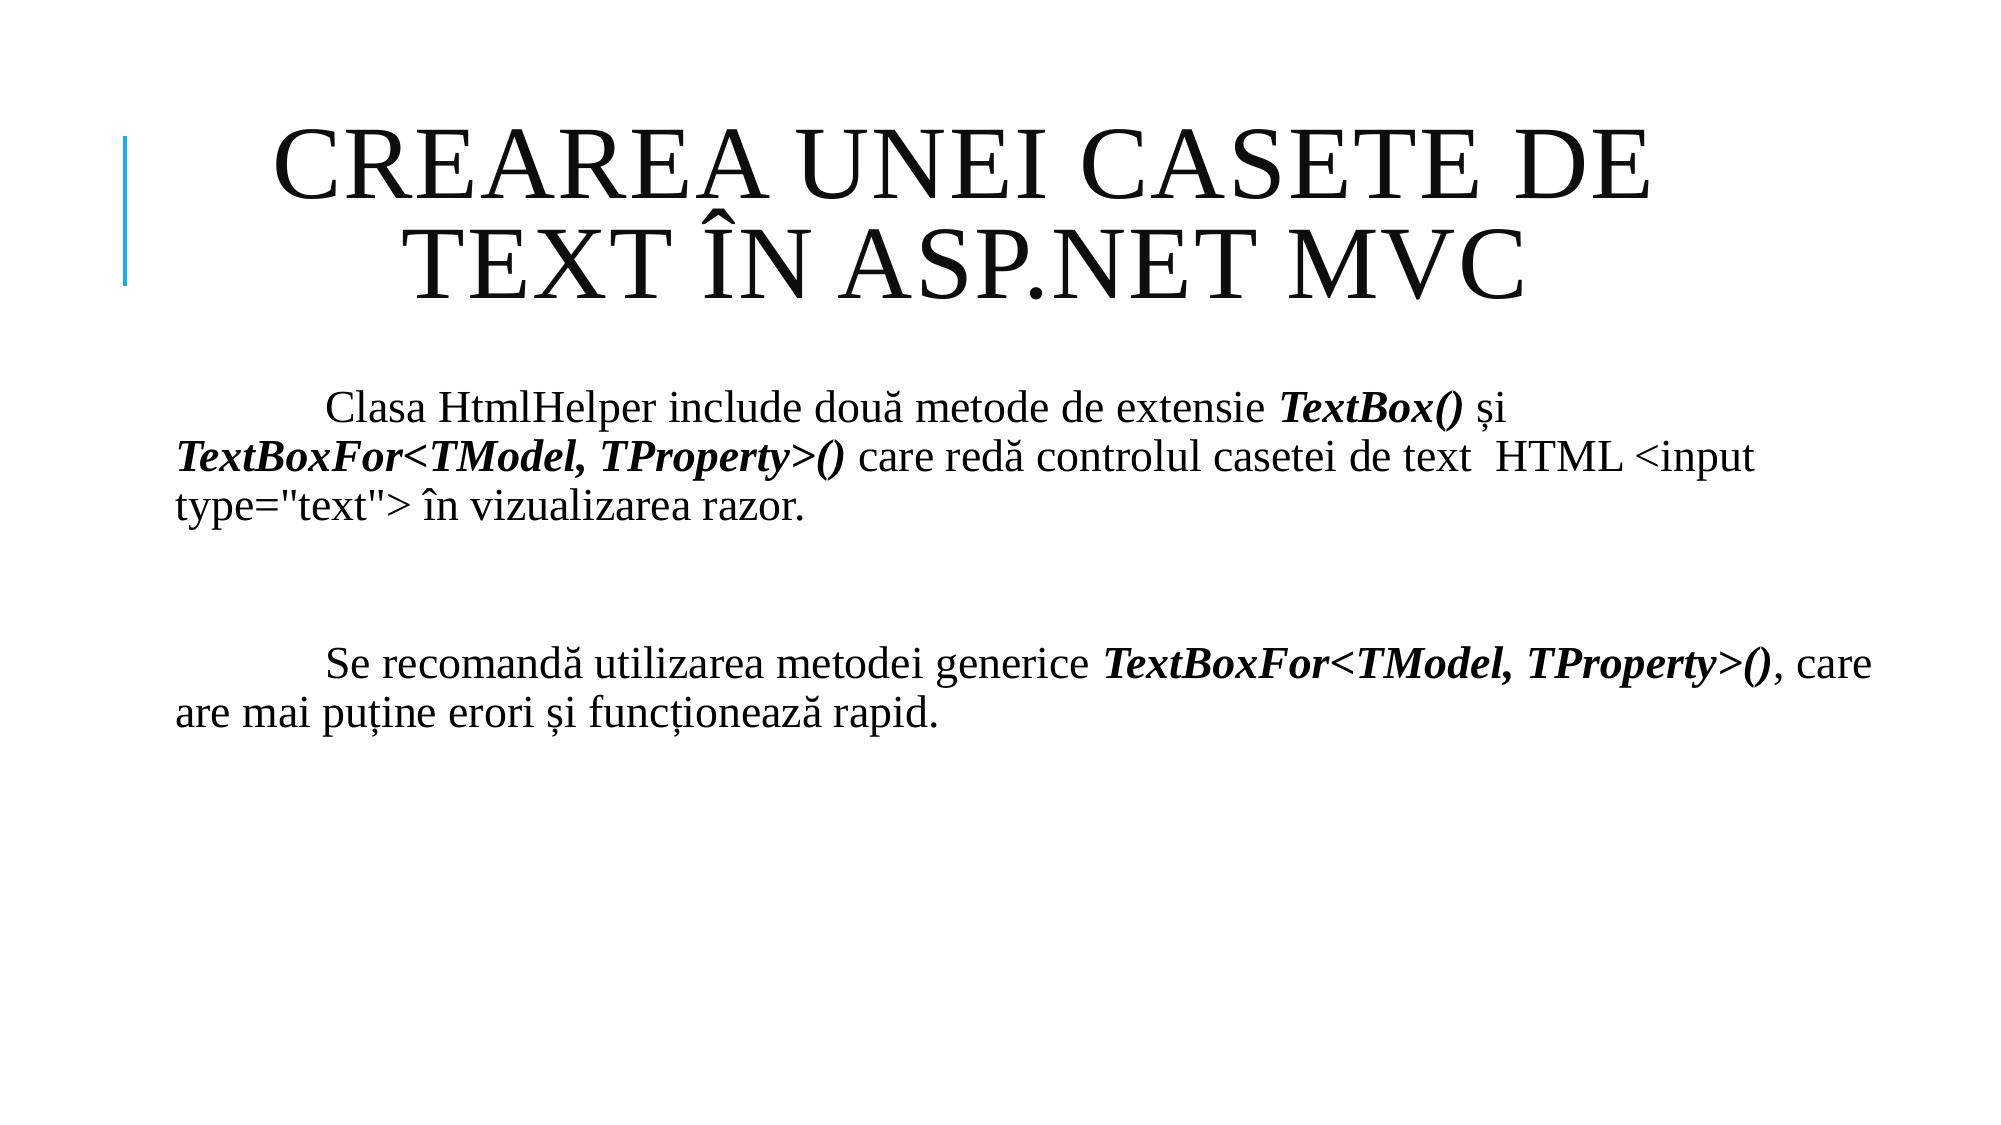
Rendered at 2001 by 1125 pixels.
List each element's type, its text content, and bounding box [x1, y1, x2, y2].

list Clasa HtmlHelper include două metode de extensie TextBox() și TextBoxFor<TModel, TProperty>() care redă controlul casetei de text HTML <input type="text"> în vizualizarea razor. Se recomandă utilizarea metodei generice TextBoxFor<TModel, TProperty>(), care are mai puține erori și funcționează rapid. [168, 375, 1907, 1035]
title CreaRea unei casete de text în ASP.NET MVC [168, 96, 1763, 342]
